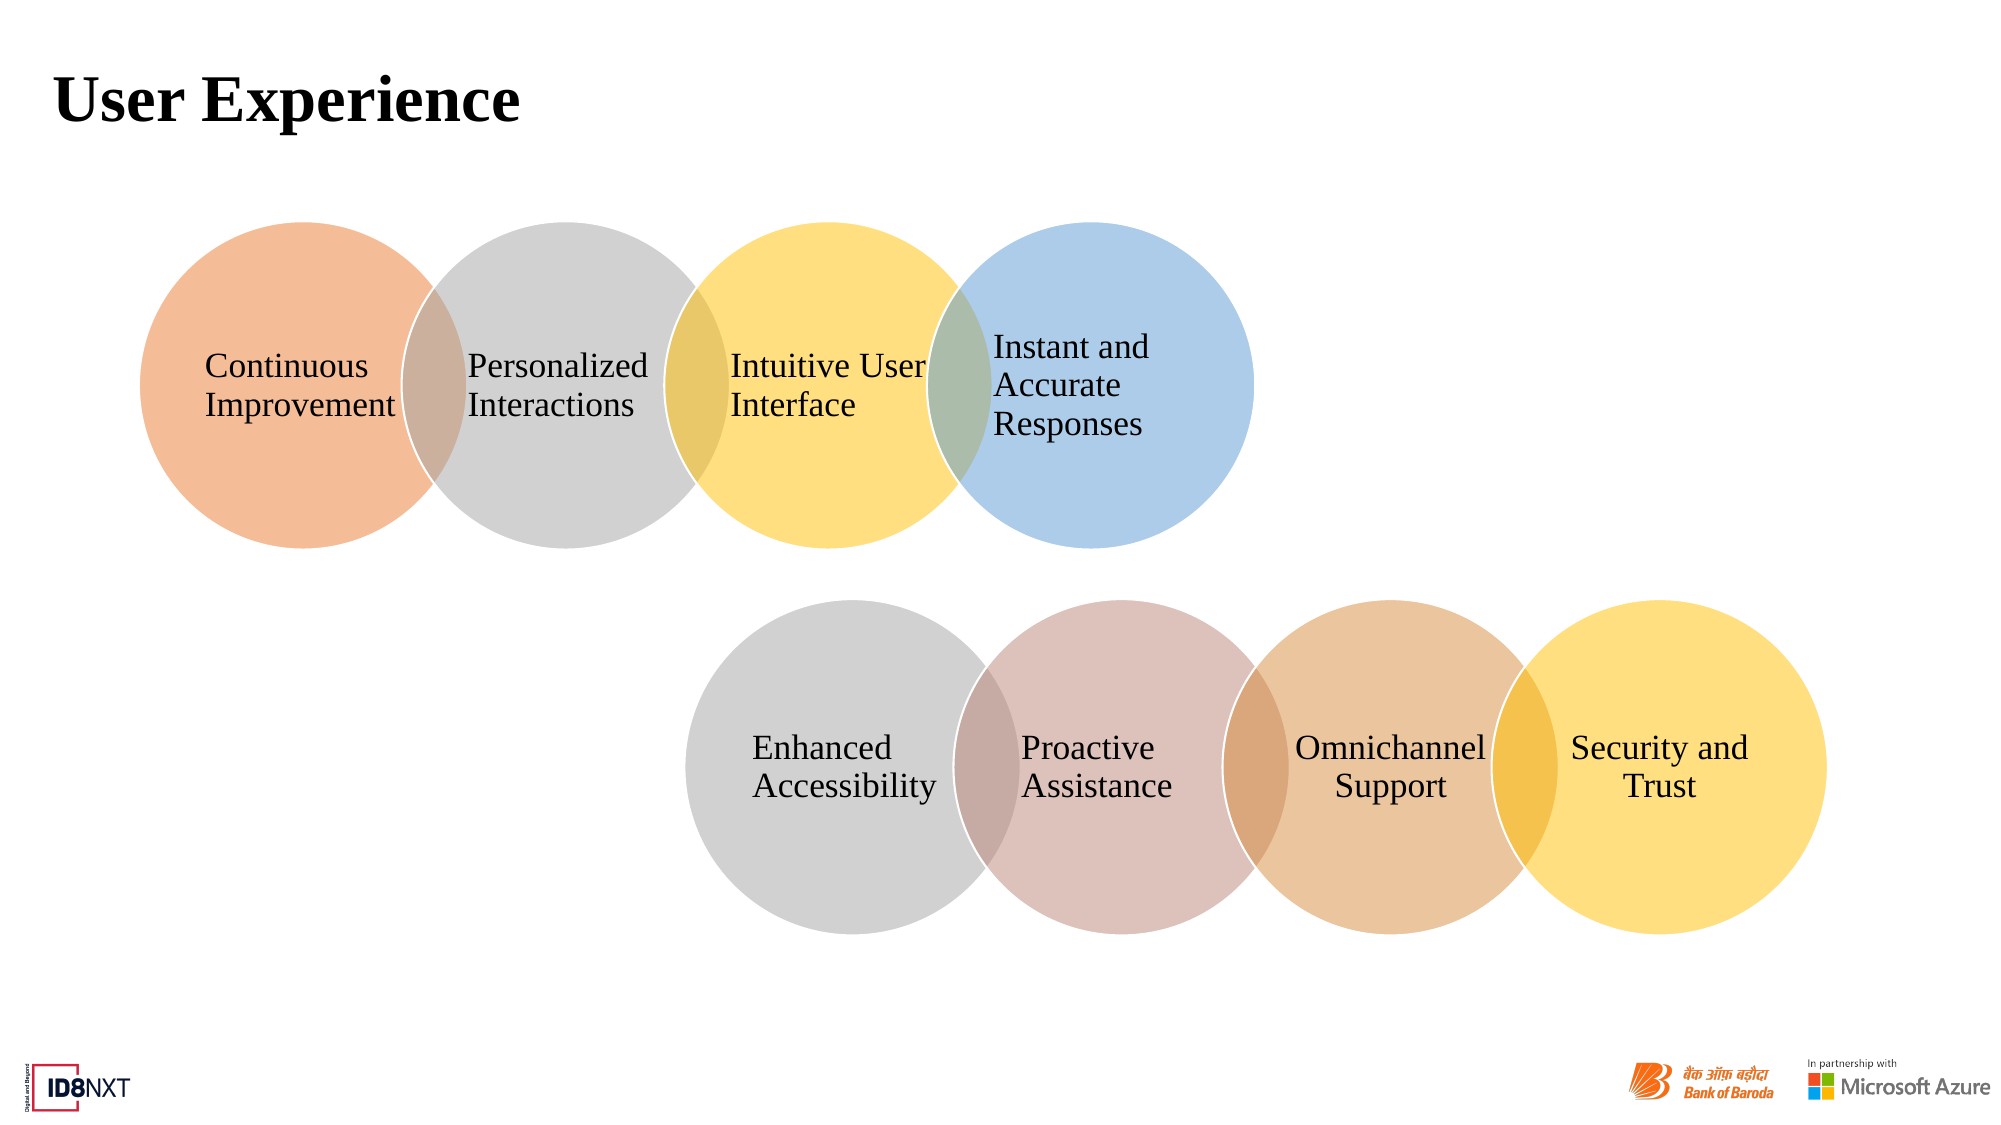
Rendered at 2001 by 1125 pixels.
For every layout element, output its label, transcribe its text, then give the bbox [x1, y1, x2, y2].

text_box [138, 91, 1256, 680]
picture [1829, 1057, 1992, 1102]
title User Experience [37, 39, 1477, 134]
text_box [684, 243, 1829, 1125]
picture [17, 1052, 138, 1123]
